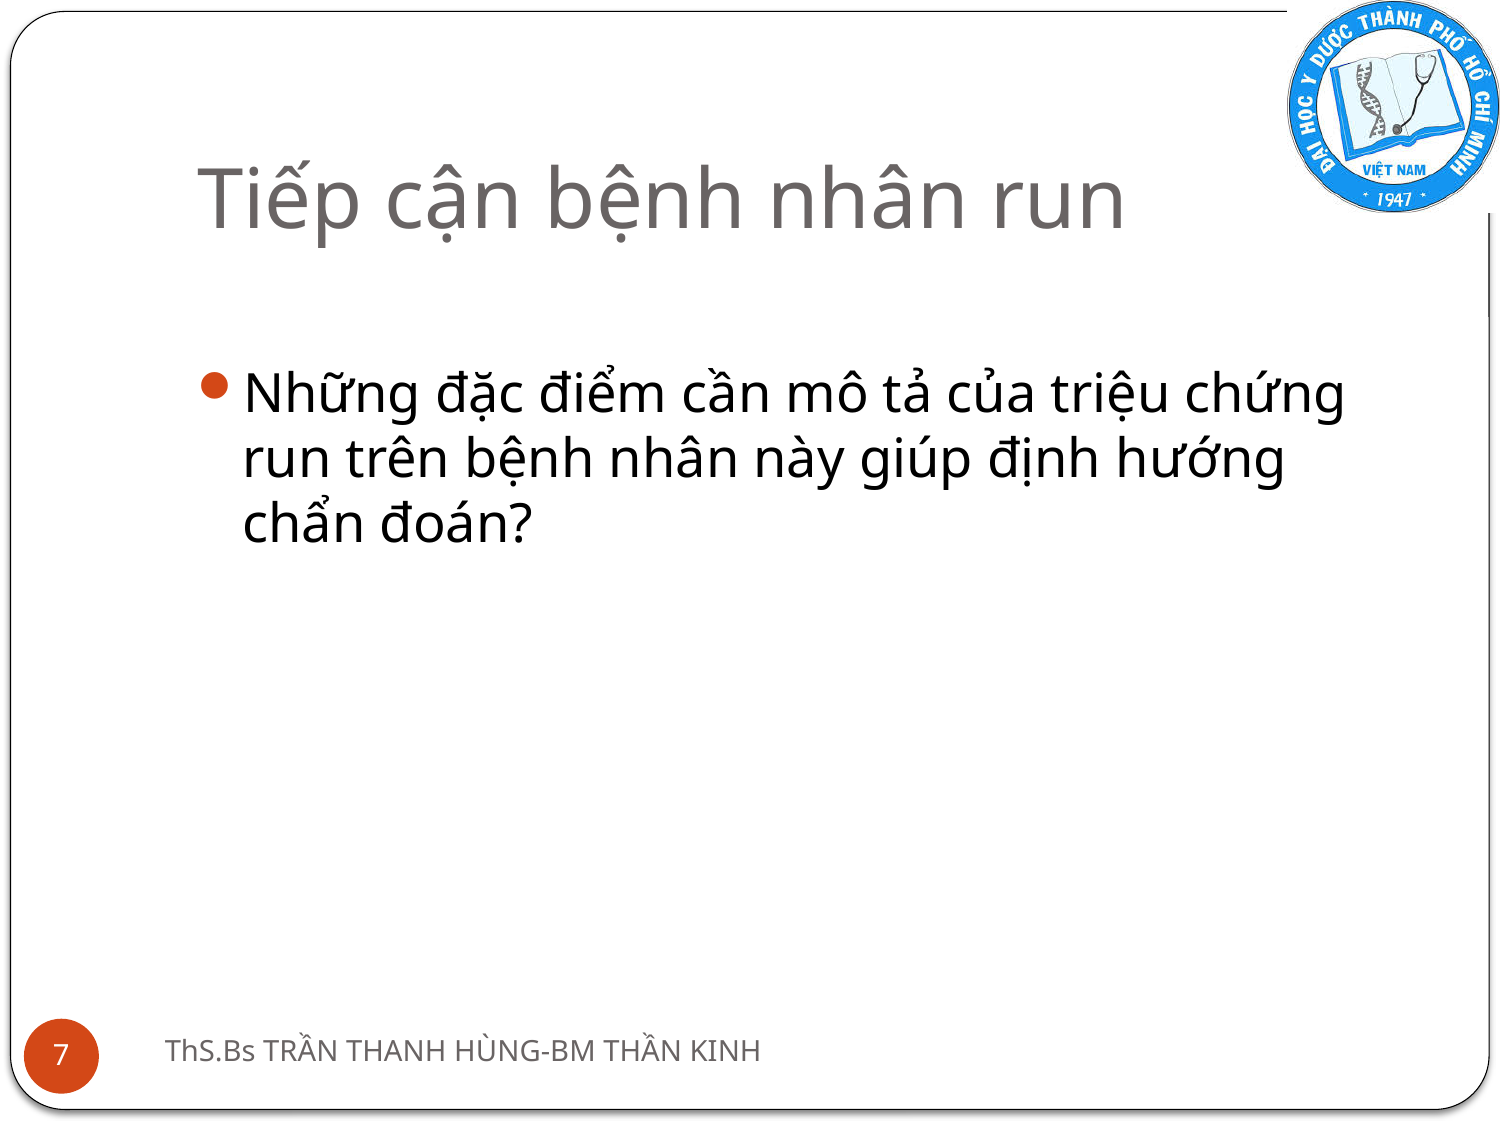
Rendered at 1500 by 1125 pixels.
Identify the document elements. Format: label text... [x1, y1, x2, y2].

slide_number 7 [23, 1018, 99, 1094]
footer ThS.Bs TRẦN THANH HÙNG-BM THẦN KINH [150, 1012, 800, 1088]
title Tiếp cận bệnh nhân run [182, 52, 1416, 261]
list Những đặc điểm cần mô tả của triệu chứng run trên bệnh nhân này giúp định hướng chẩn đoán? [182, 351, 1416, 736]
picture [1287, 0, 1500, 213]
